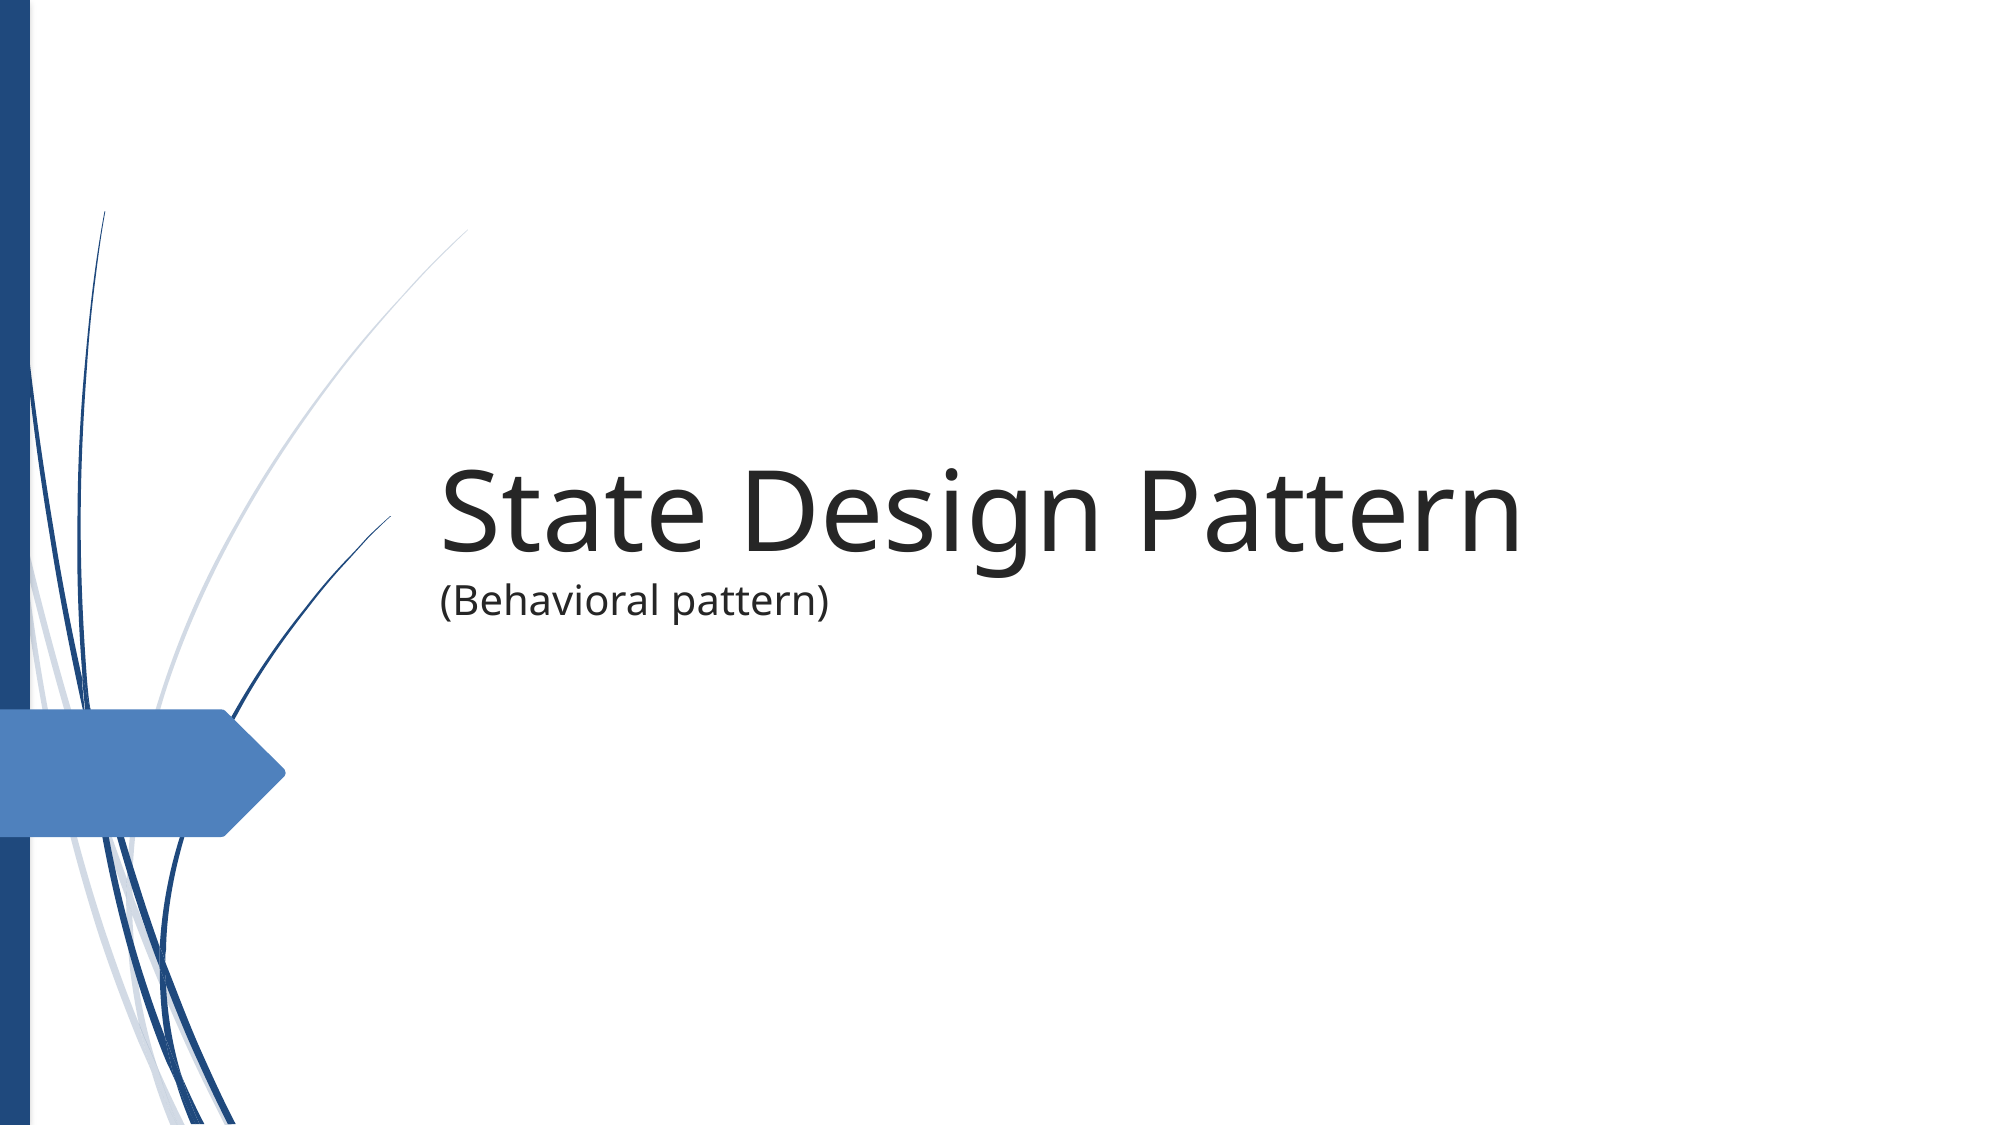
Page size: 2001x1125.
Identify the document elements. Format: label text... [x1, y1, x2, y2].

title State Design Pattern (Behavioral pattern) [424, 412, 1888, 632]
